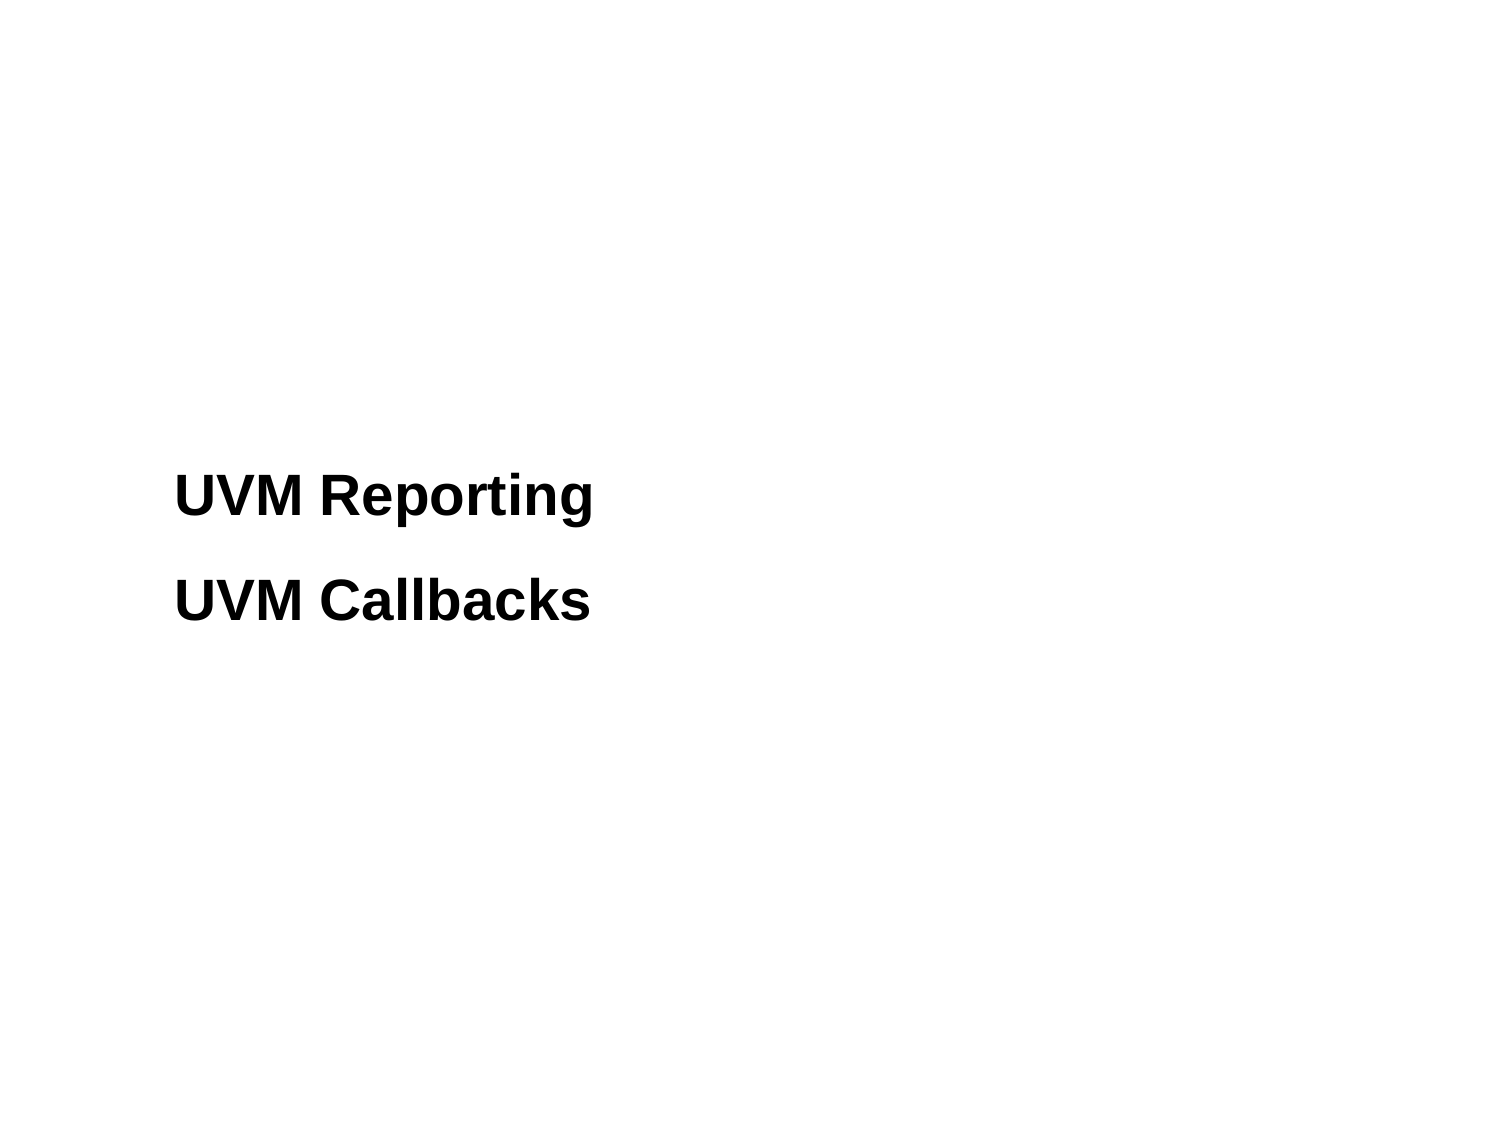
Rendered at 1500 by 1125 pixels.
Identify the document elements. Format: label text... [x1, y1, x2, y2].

title UVM Reporting UVM Callbacks [159, 125, 1407, 929]
